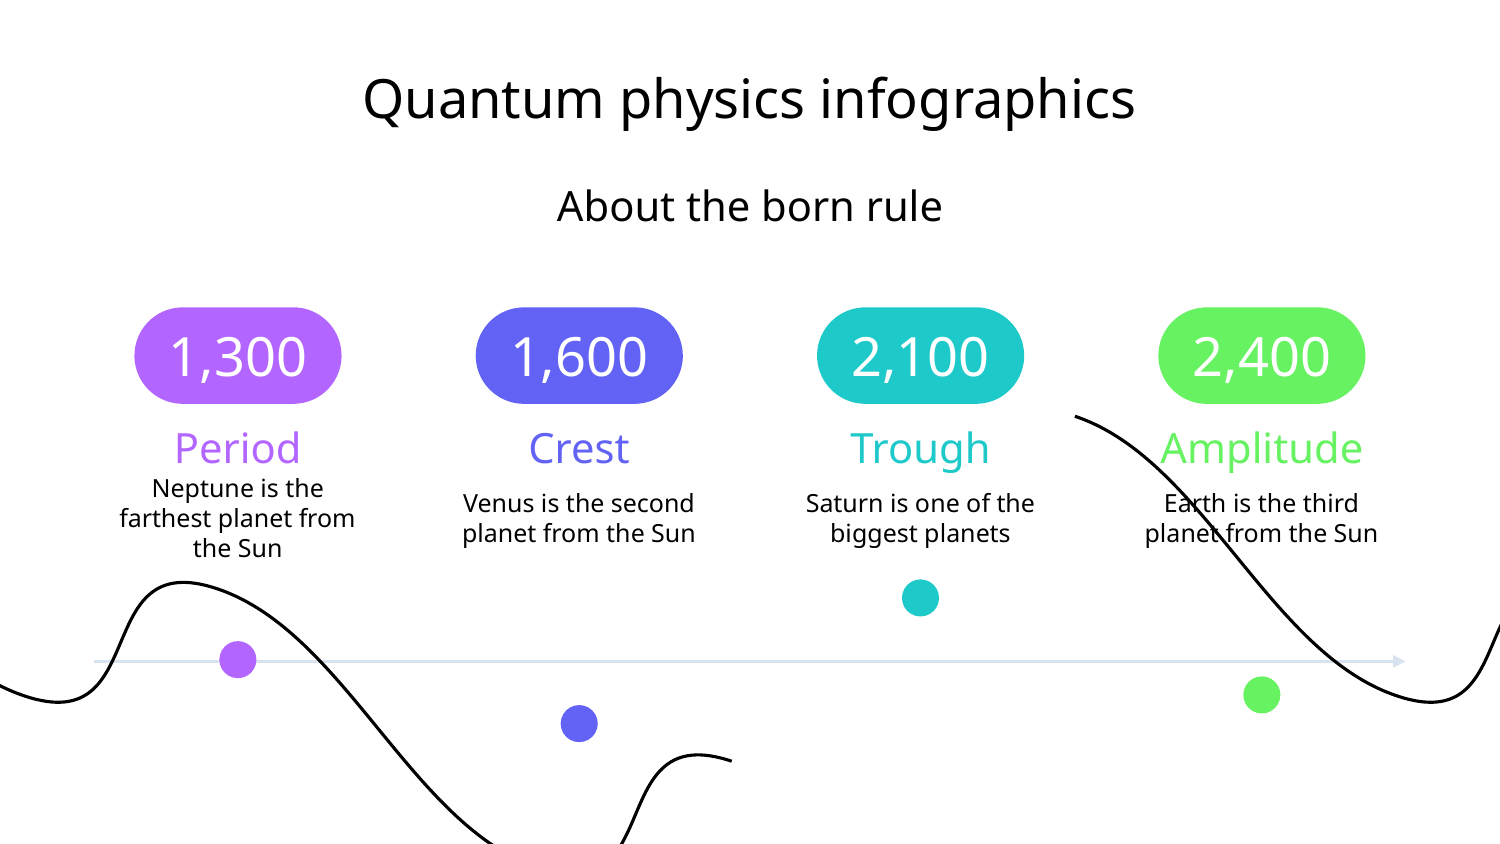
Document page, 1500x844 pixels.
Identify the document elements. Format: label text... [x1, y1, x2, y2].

text_box About the born rule [329, 176, 1171, 233]
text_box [0, 257, 1500, 844]
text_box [92, 307, 384, 560]
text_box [433, 307, 725, 560]
title Quantum physics infographics [329, 49, 1171, 144]
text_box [1116, 307, 1408, 560]
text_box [774, 307, 1067, 560]
